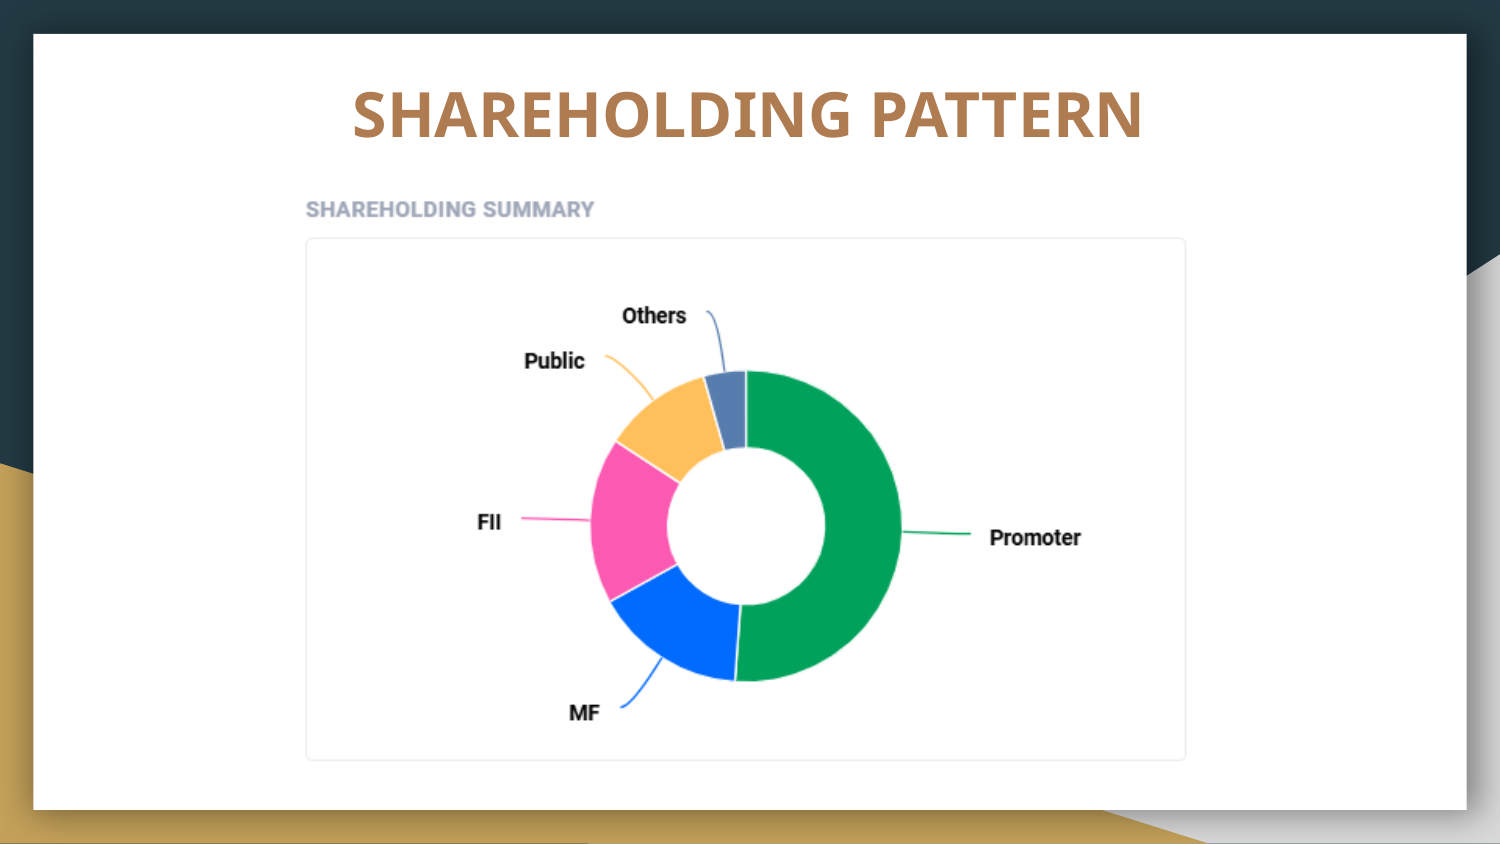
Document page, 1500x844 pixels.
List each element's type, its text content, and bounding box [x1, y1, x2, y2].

picture [290, 185, 1193, 766]
title SHAREHOLDING PATTERN [35, 59, 1464, 217]
